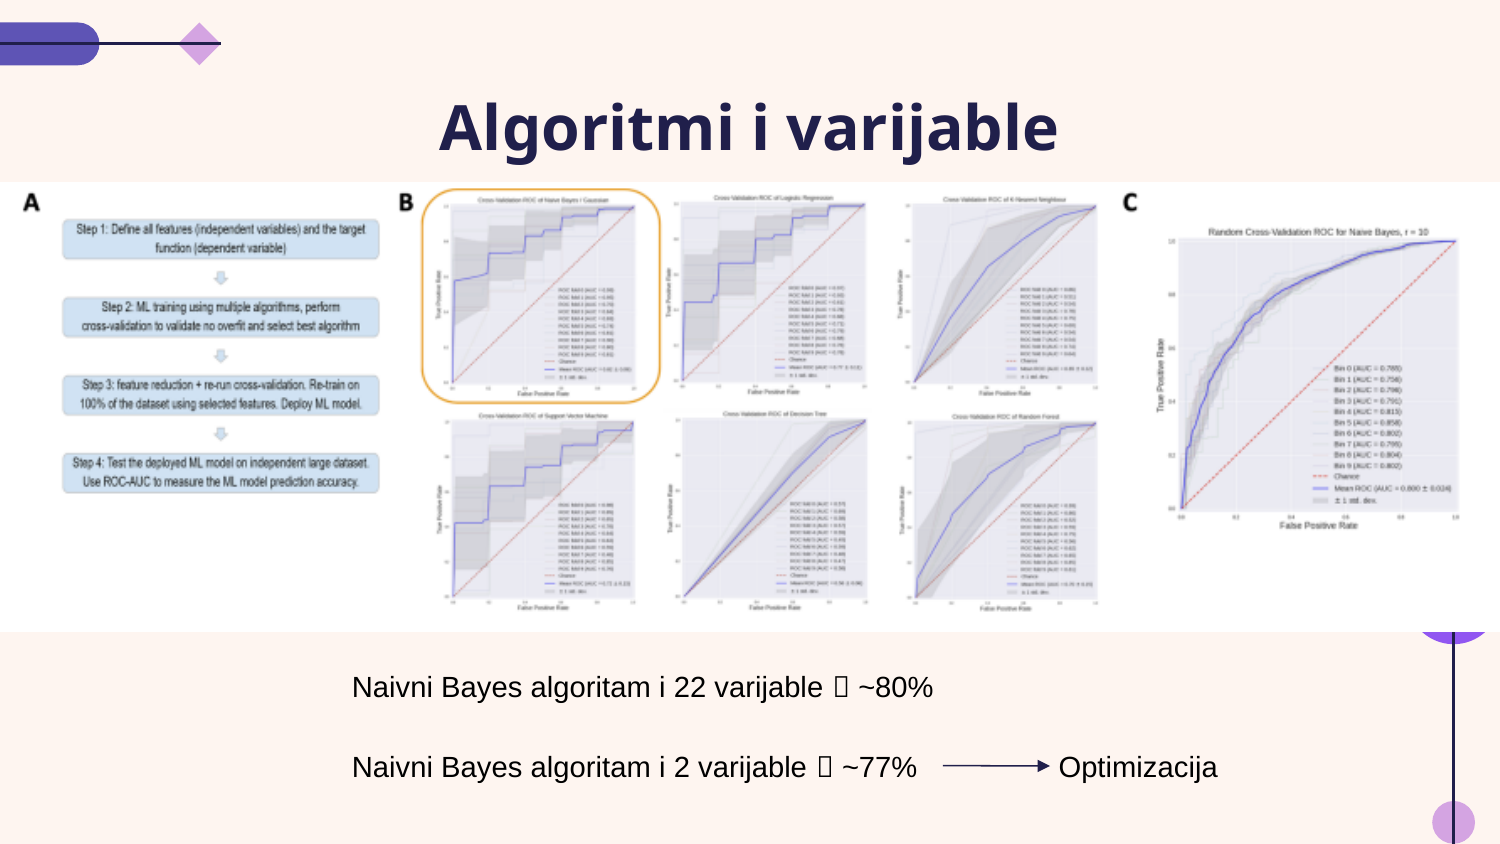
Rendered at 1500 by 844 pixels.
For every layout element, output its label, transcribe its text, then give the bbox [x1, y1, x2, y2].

text_box Naivni Bayes algoritam i 22 varijable  ~80% [337, 660, 967, 711]
title Algoritmi i varijable [118, 72, 1382, 167]
text_box Optimizacija [1043, 740, 1282, 791]
text_box Naivni Bayes algoritam i 2 varijable  ~77% [337, 740, 943, 791]
picture [0, 182, 1500, 632]
